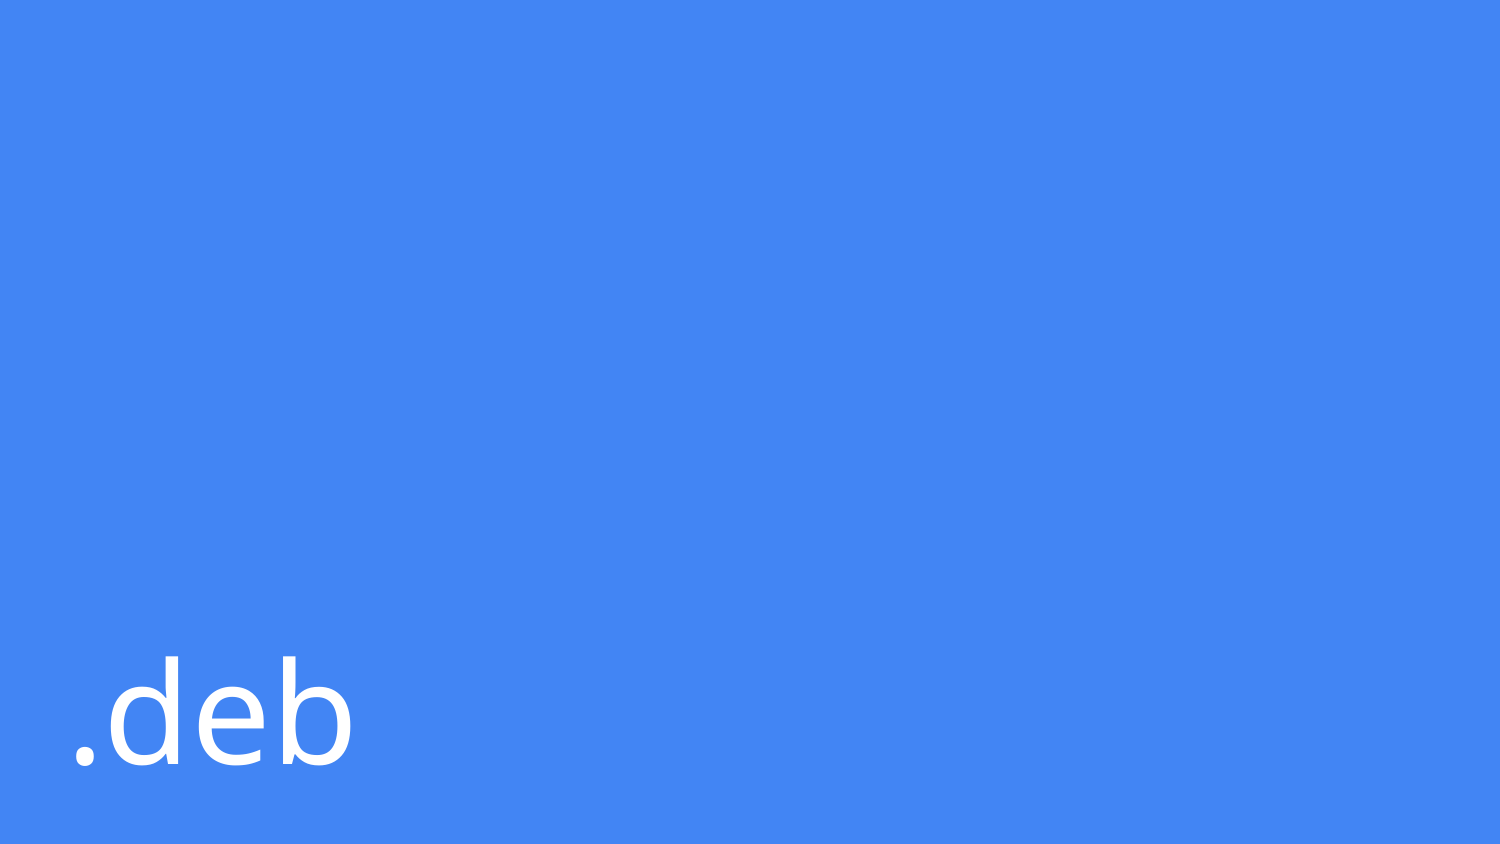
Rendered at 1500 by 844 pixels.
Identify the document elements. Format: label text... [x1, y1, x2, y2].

title .deb [51, 406, 1383, 809]
